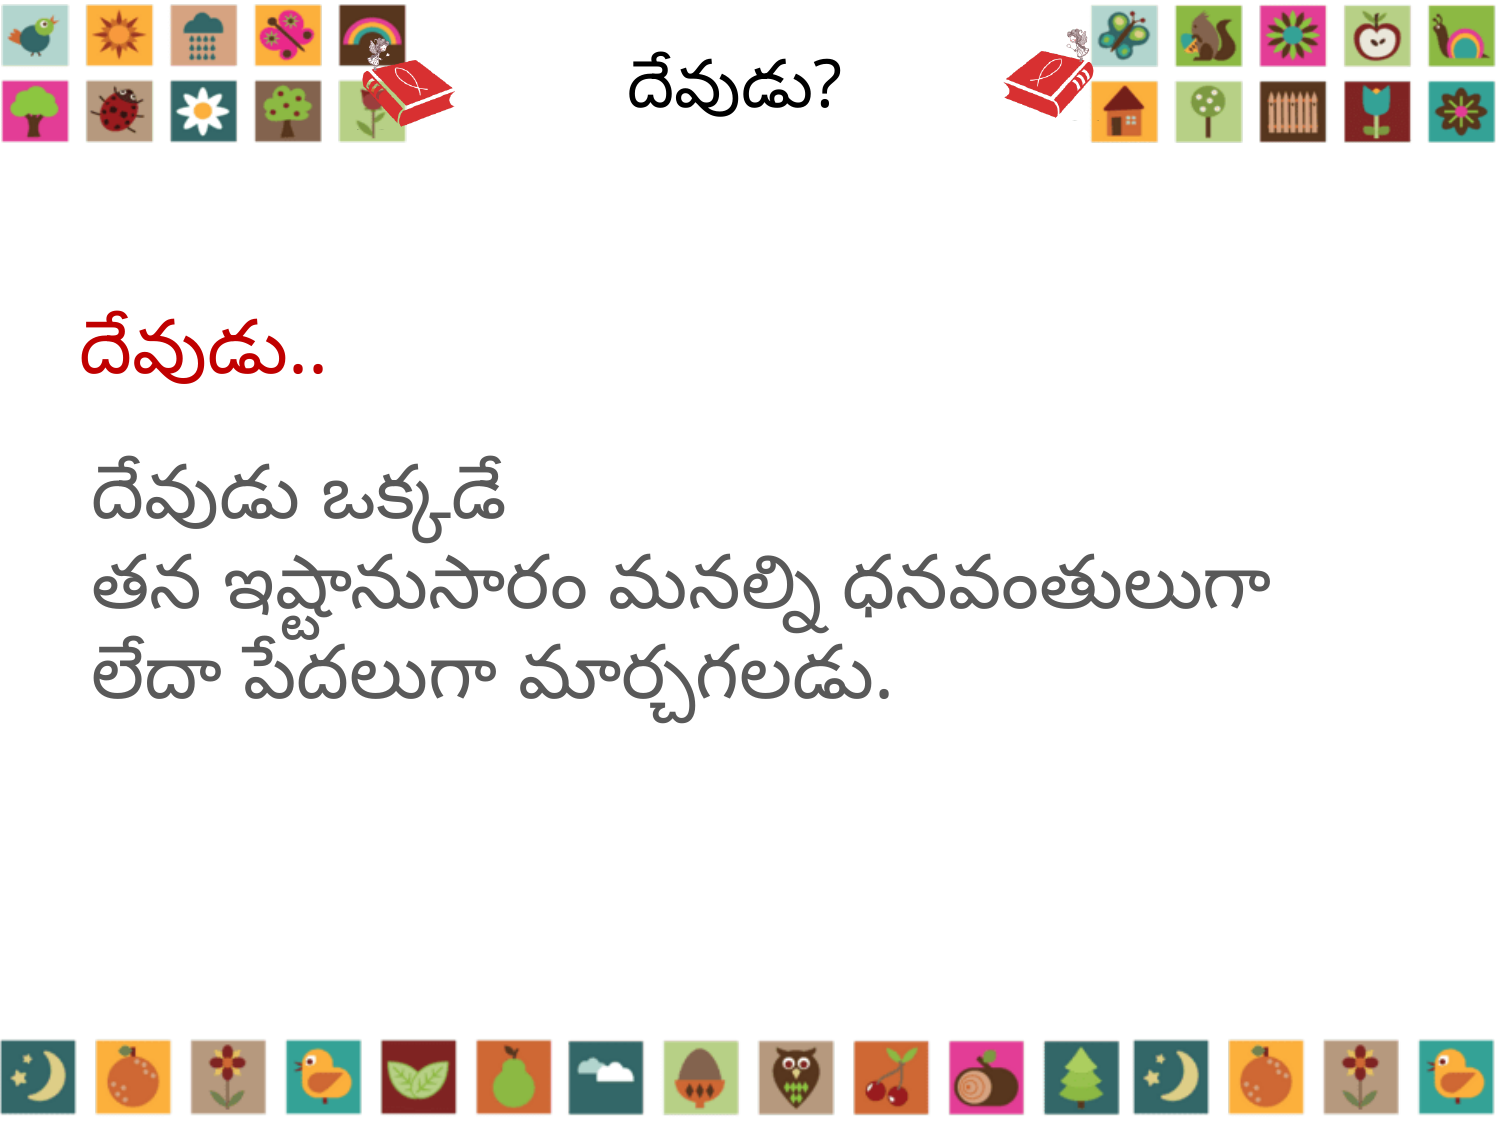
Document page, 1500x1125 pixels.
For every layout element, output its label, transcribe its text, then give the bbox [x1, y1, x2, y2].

picture [971, 3, 1500, 150]
picture [0, 3, 487, 150]
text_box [0, 1028, 1500, 1118]
text_box దేవుడు.. [64, 290, 1412, 396]
text_box దేవుడు ఒక్కడే తన ఇష్టానుసారం మనల్ని ధనవంతులుగా లేదా పేదలుగా మార్చగలడు. [76, 436, 1424, 722]
text_box దేవుడు? [490, 33, 971, 129]
